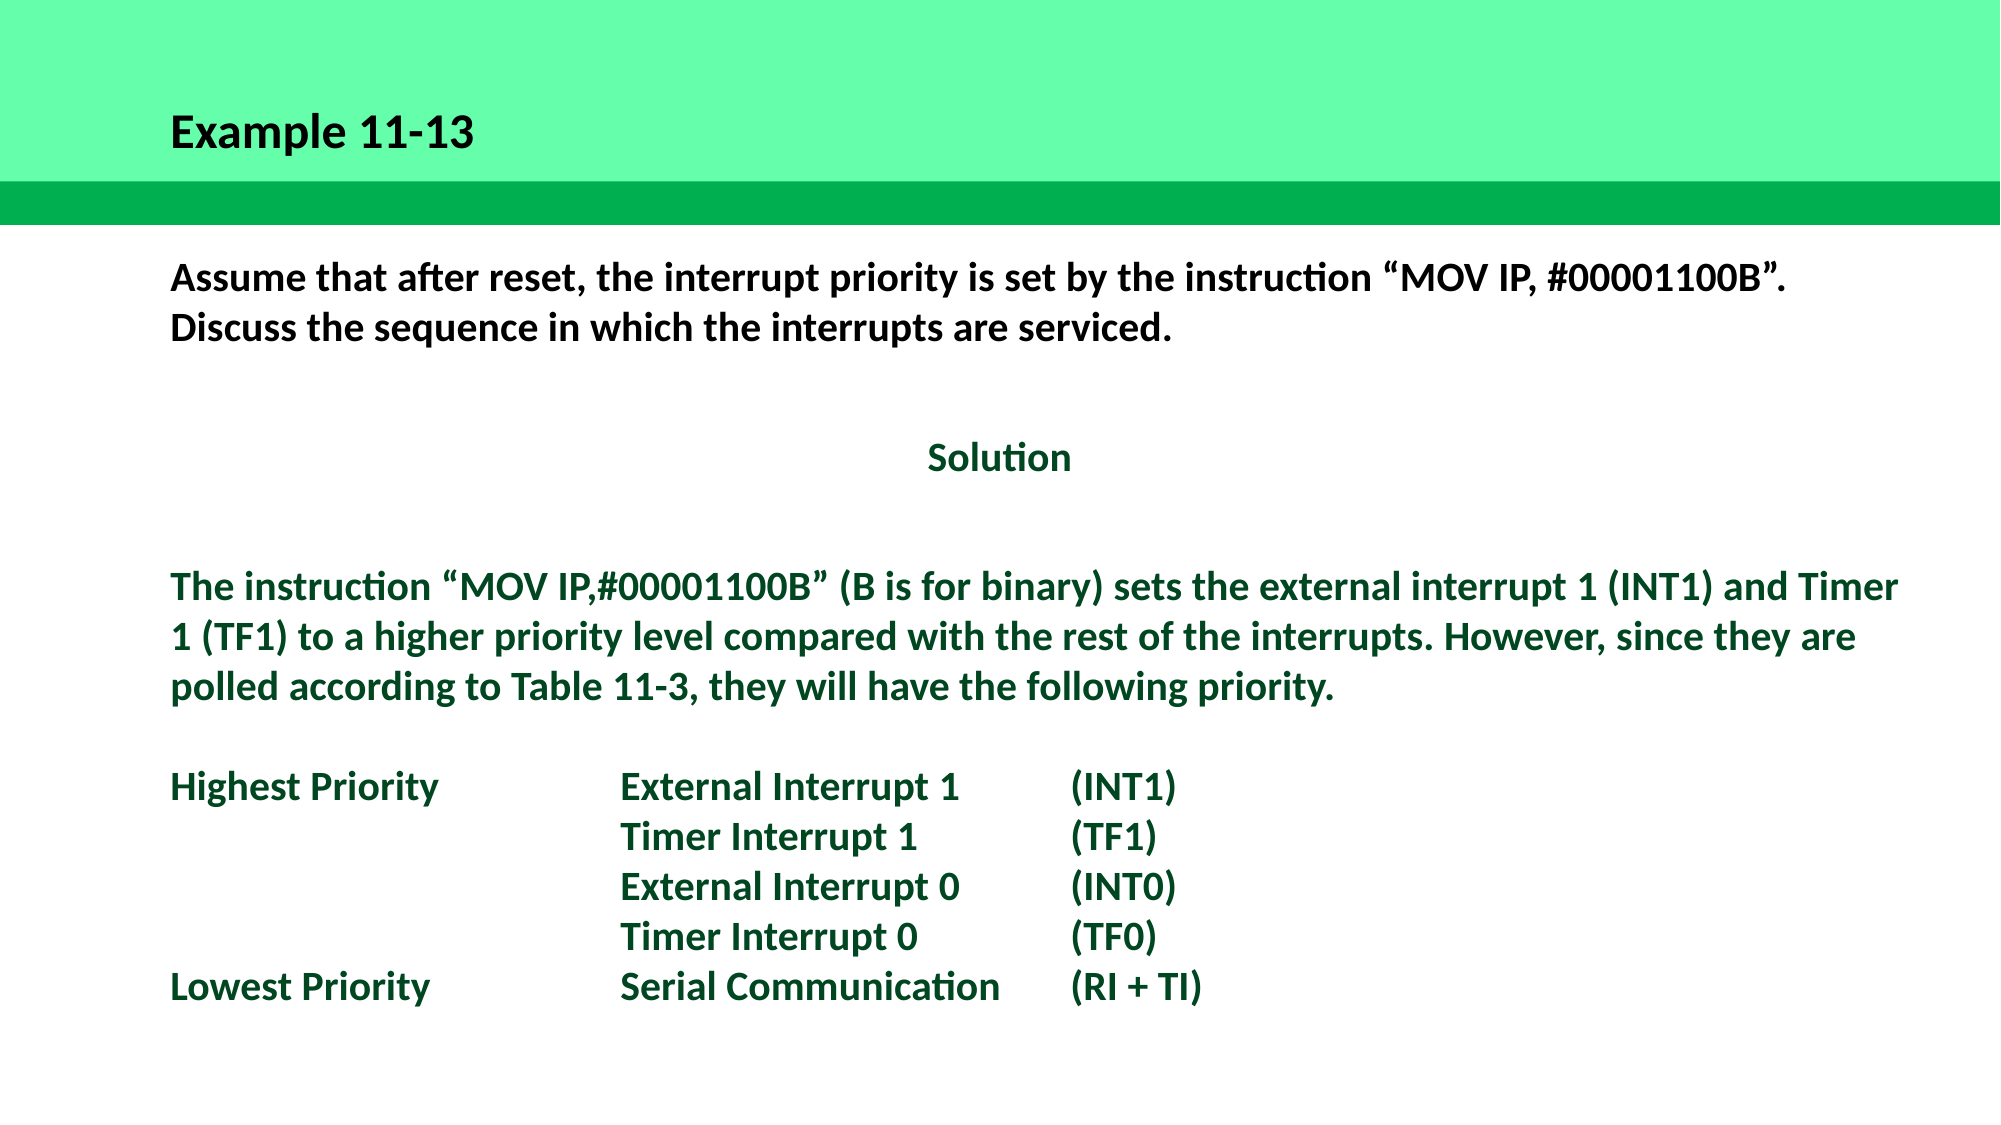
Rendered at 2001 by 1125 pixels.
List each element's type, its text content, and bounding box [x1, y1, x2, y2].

text_box Example 11-13 [155, 90, 1845, 166]
text_box Solution [108, 422, 1892, 488]
text_box The instruction “MOV IP,#00001100B” (B is for binary) sets the external interrupt 1 (INT1) and Timer 1 (TF1) to a higher priority level compared with the rest of the interrupts. However, since they are polled according to Table 11-3, they will have the following priority. Highest Priority External Interrupt 1 (INT1) Timer Interrupt 1 (TF1) External Interrupt 0 (INT0) Timer Interrupt 0 (TF0) Lowest Priority Serial Communication (RI + TI) [155, 551, 1939, 1017]
text_box [0, 182, 2000, 226]
text_box Assume that after reset, the interrupt priority is set by the instruction “MOV IP, #00001100B”. Discuss the sequence in which the interrupts are serviced. [155, 242, 1939, 358]
text_box [0, 0, 2000, 182]
